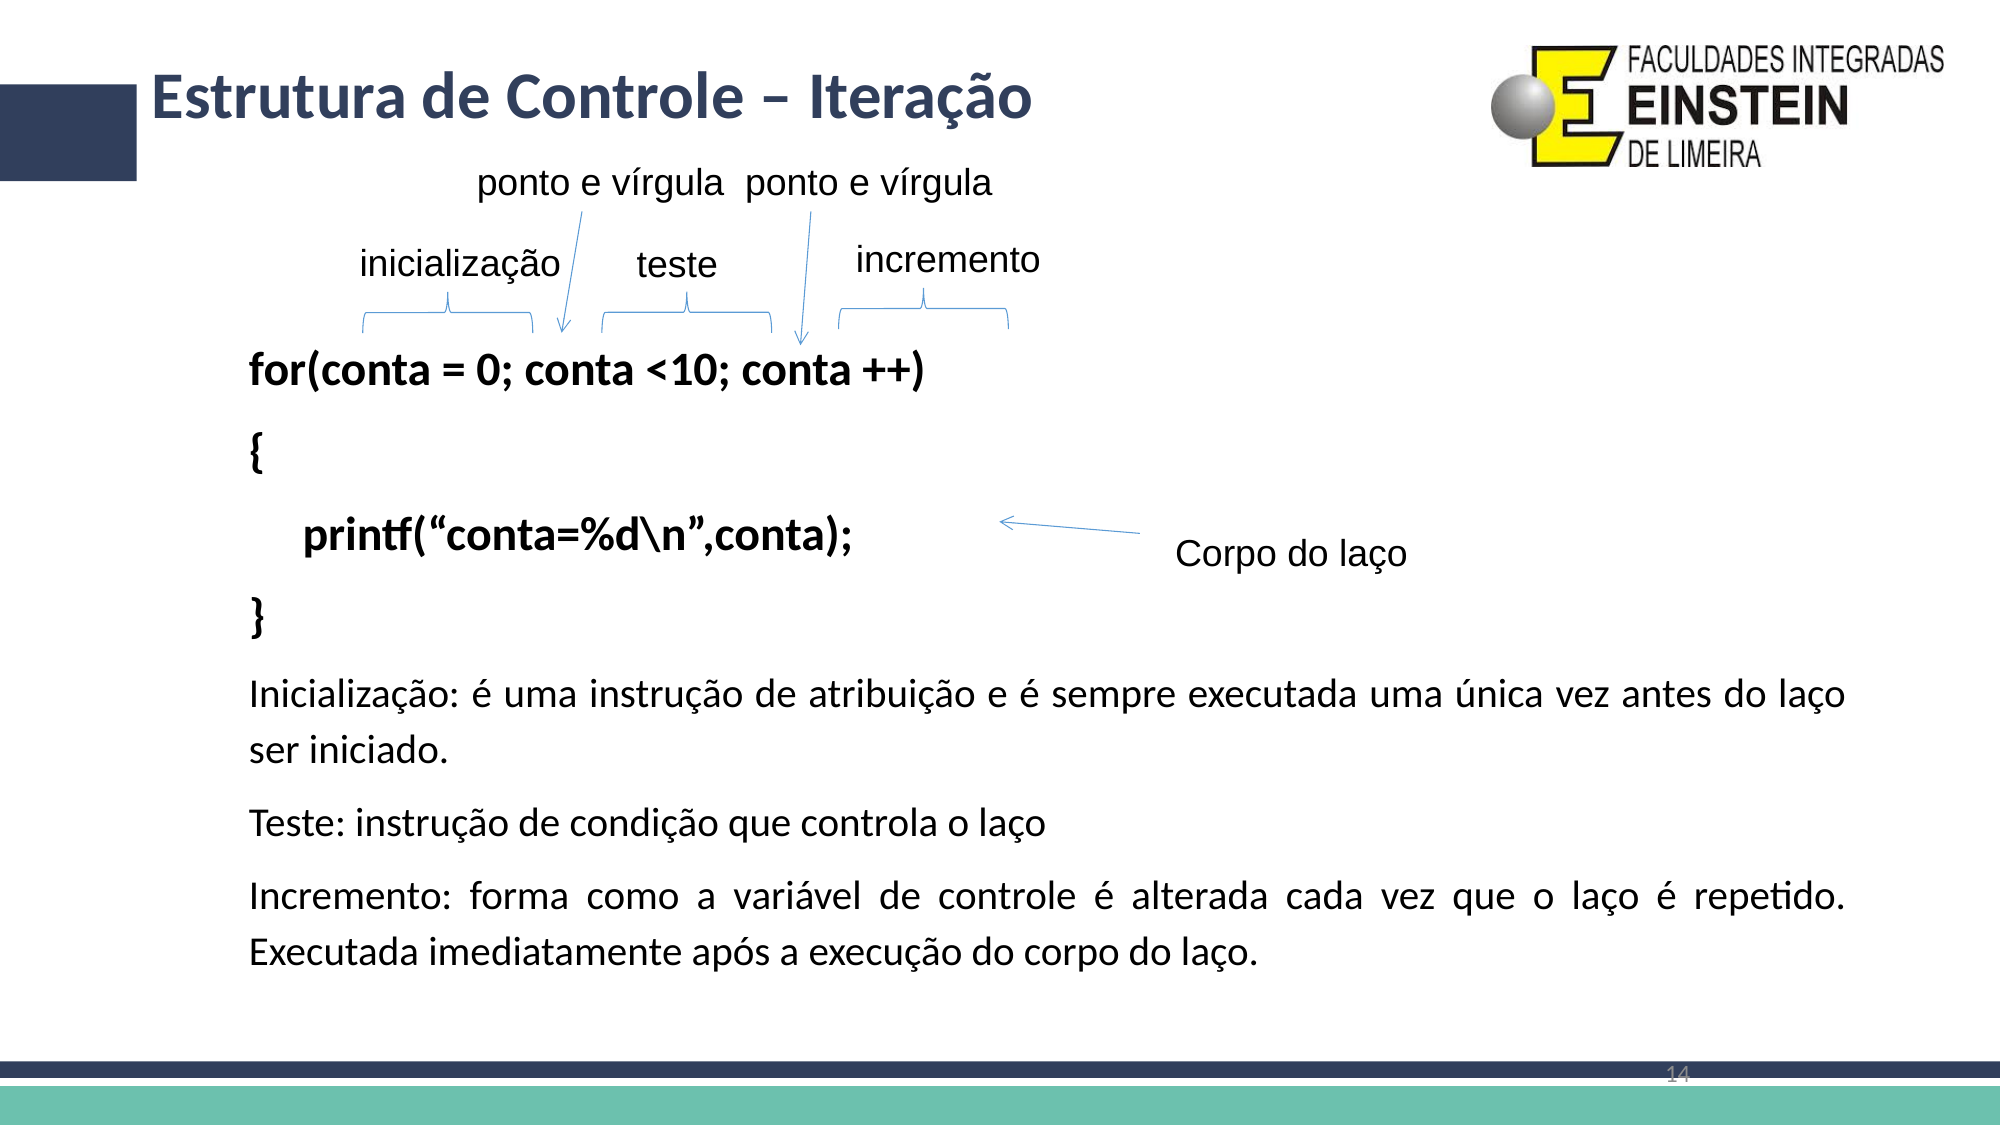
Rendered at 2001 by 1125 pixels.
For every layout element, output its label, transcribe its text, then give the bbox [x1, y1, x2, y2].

text_box Corpo do laço [1160, 521, 1423, 582]
text_box teste [621, 233, 733, 293]
text_box [601, 291, 773, 333]
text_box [999, 521, 1140, 534]
picture [1491, 45, 1944, 167]
text_box [838, 287, 1009, 330]
title Estrutura de Controle – Iteração [136, 53, 1862, 212]
text_box [362, 291, 534, 334]
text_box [561, 211, 582, 333]
slide_number 14 [1650, 1042, 2000, 1103]
text_box inicialização [344, 231, 561, 291]
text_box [800, 211, 811, 346]
list for(conta = 0; conta <10; conta ++) { printf(“conta=%d\n”,conta); } Inicialização: é uma instrução de atribuição e é sempre executada uma única vez antes do laço ser iniciado. Teste: instrução de condição que controla o laço Incremento: forma como a variável de controle é alterada cada vez que o laço é repetido. Executada imediatamente após a execução do corpo do laço. [233, 247, 1863, 988]
text_box ponto e vírgula [730, 150, 1008, 211]
text_box incremento [841, 227, 1056, 288]
text_box ponto e vírgula [462, 150, 730, 211]
